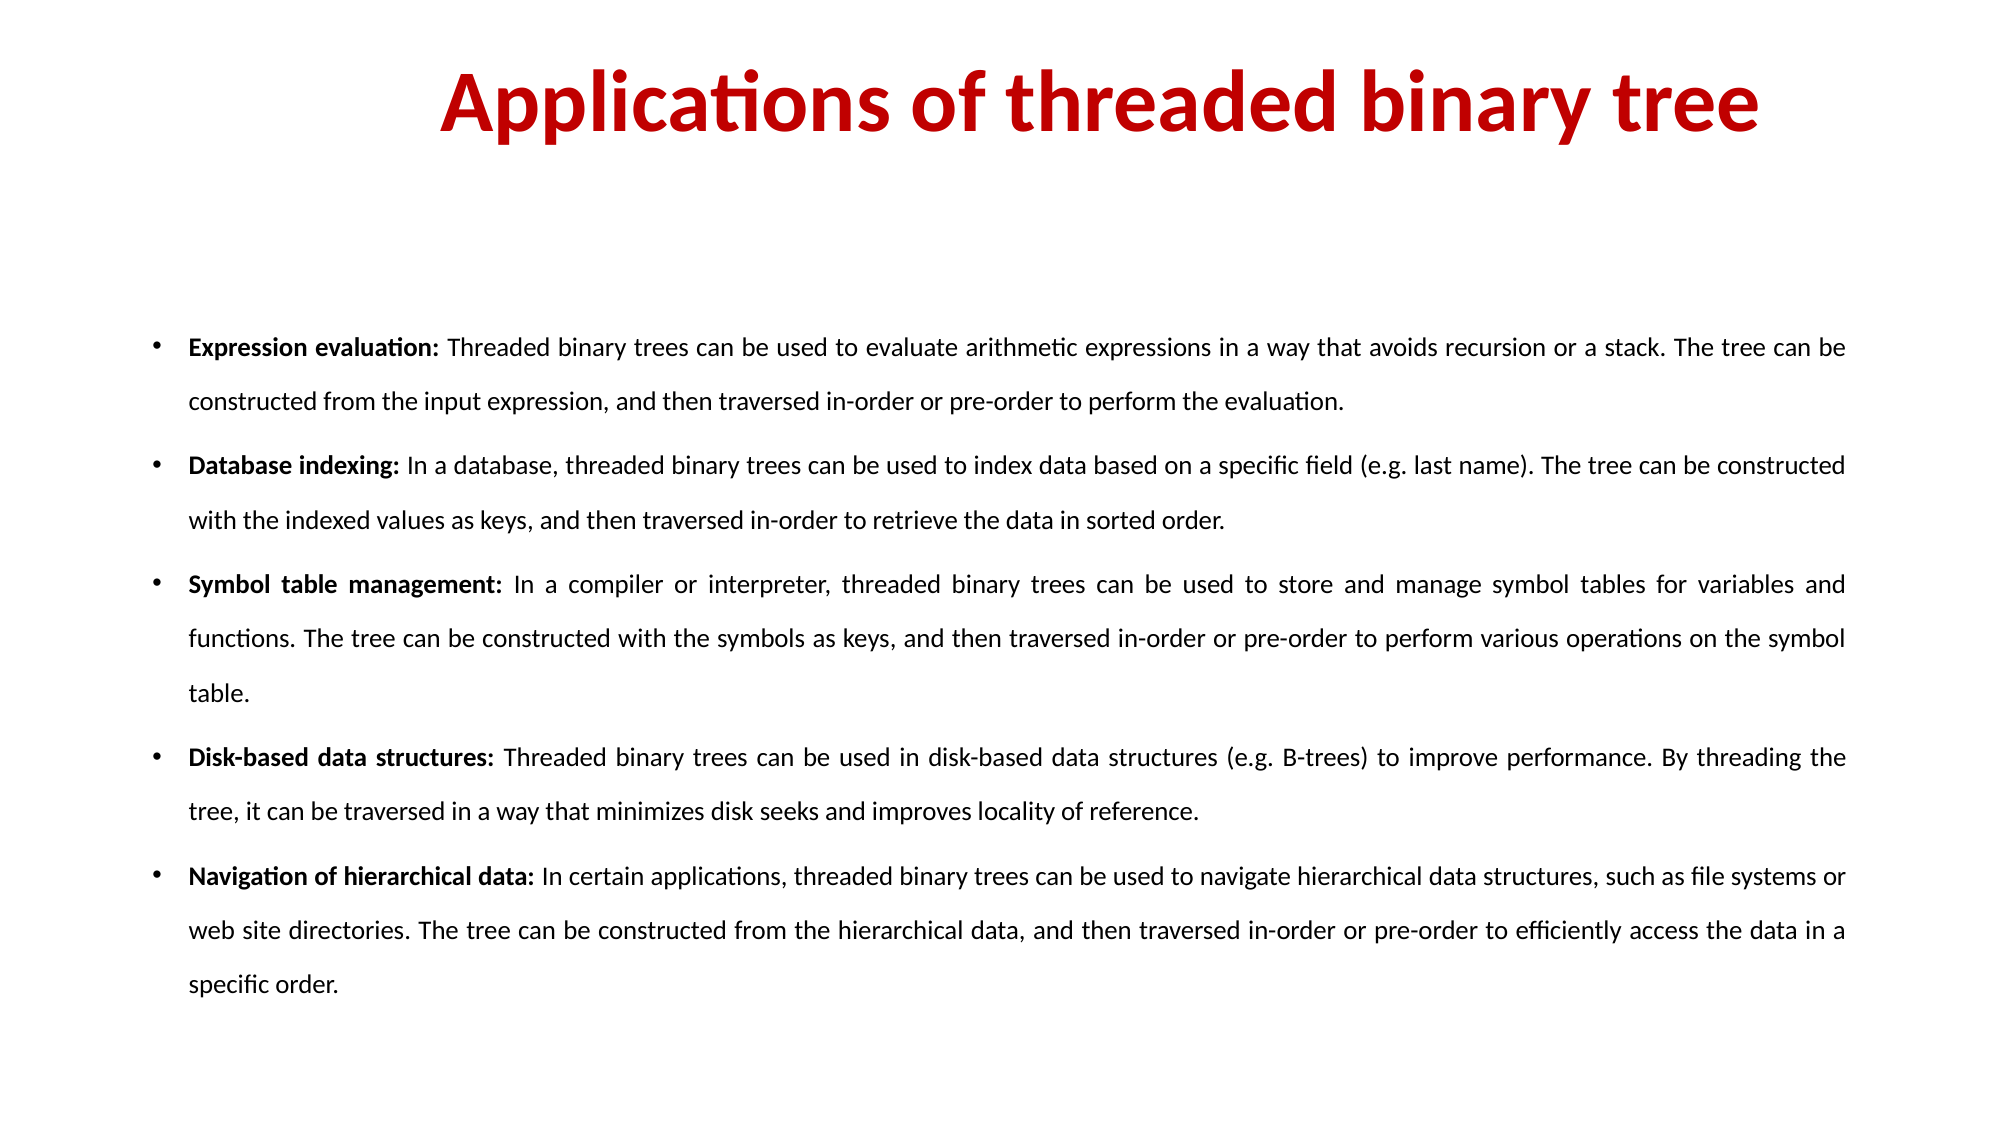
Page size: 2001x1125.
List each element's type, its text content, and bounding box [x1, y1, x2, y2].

title Applications of threaded binary tree [239, 46, 1965, 265]
list Expression evaluation: Threaded binary trees can be used to evaluate arithmetic expressions in a way that avoids recursion or a stack. The tree can be constructed from the input expression, and then traversed in-order or pre-order to perform the evaluation. Database indexing: In a database, threaded binary trees can be used to index data based on a specific field (e.g. last name). The tree can be constructed with the indexed values as keys, and then traversed in-order to retrieve the data in sorted order. Symbol table management: In a compiler or interpreter, threaded binary trees can be used to store and manage symbol tables for variables and functions. The tree can be constructed with the symbols as keys, and then traversed in-order or pre-order to perform various operations on the symbol table. Disk-based data structures: Threaded binary trees can be used in disk-based data structures (e.g. B-trees) to improve performance. By threading the tree, it can be traversed in a way that minimizes disk seeks and improves locality of reference. Navigation of hierarchical data: In certain applications, threaded binary trees can be used to navigate hierarchical data structures, such as file systems or web site directories. The tree can be constructed from the hierarchical data, and then traversed in-order or pre-order to efficiently access the data in a specific order. [137, 299, 1863, 1014]
